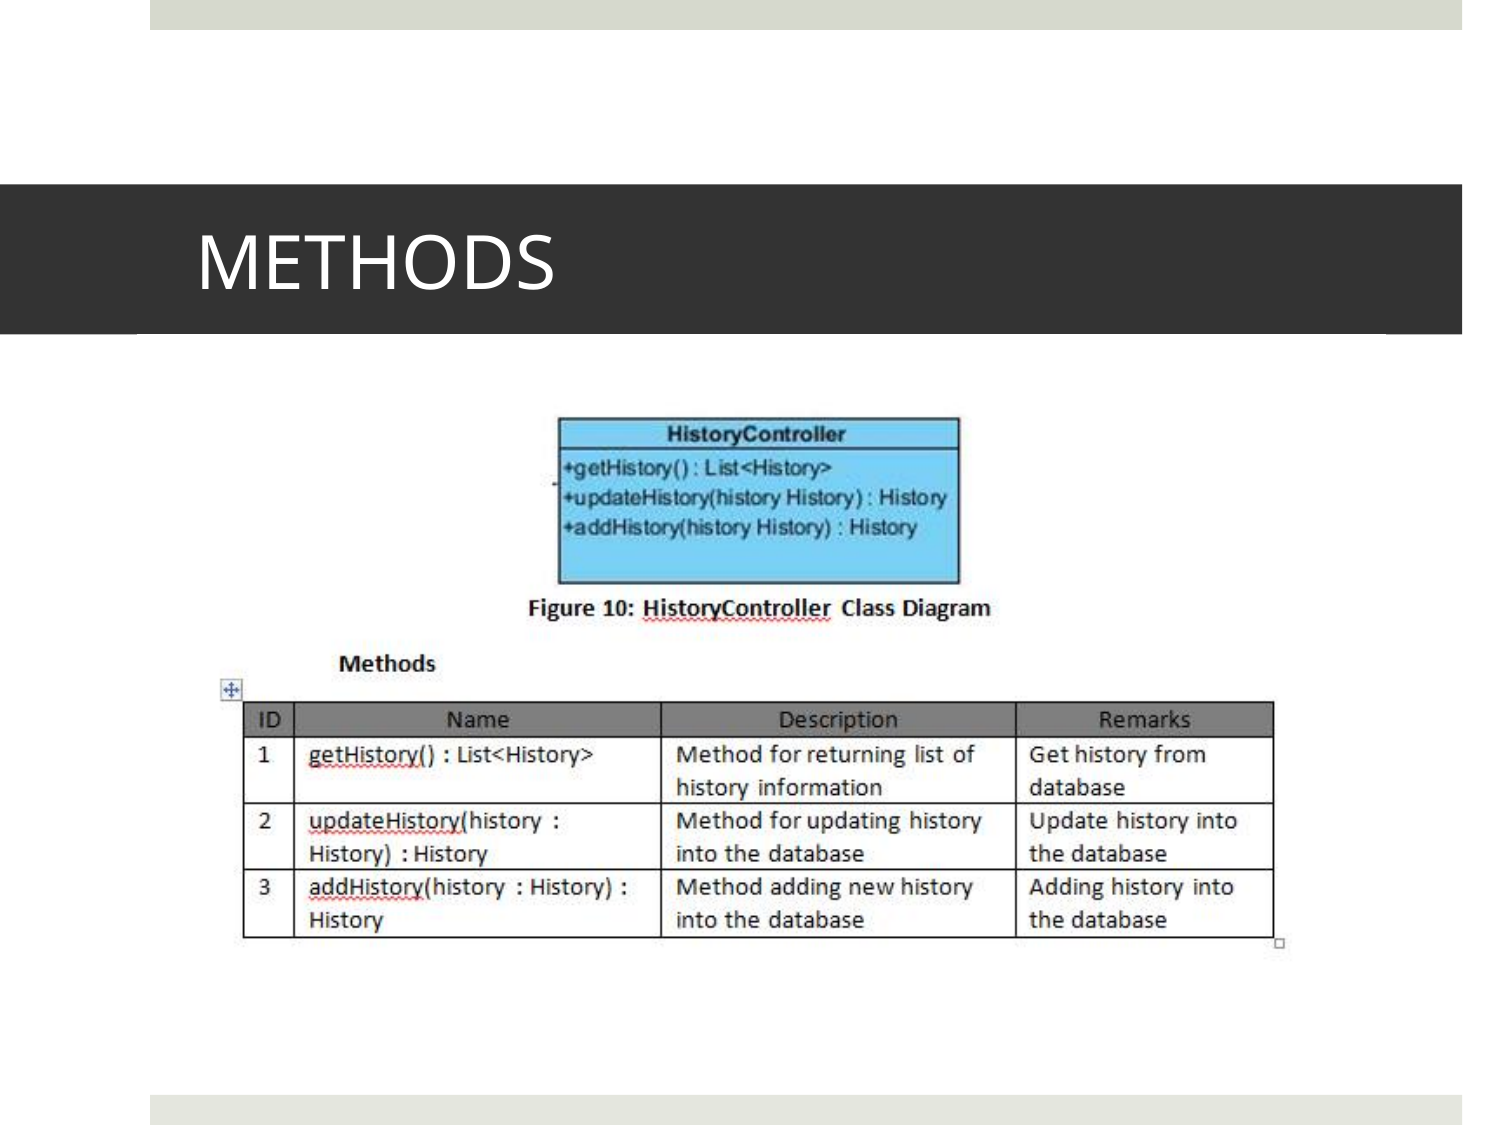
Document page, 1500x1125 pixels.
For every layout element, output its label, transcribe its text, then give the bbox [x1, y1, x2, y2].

title METHODS [0, 184, 1463, 335]
picture [136, 333, 1387, 963]
